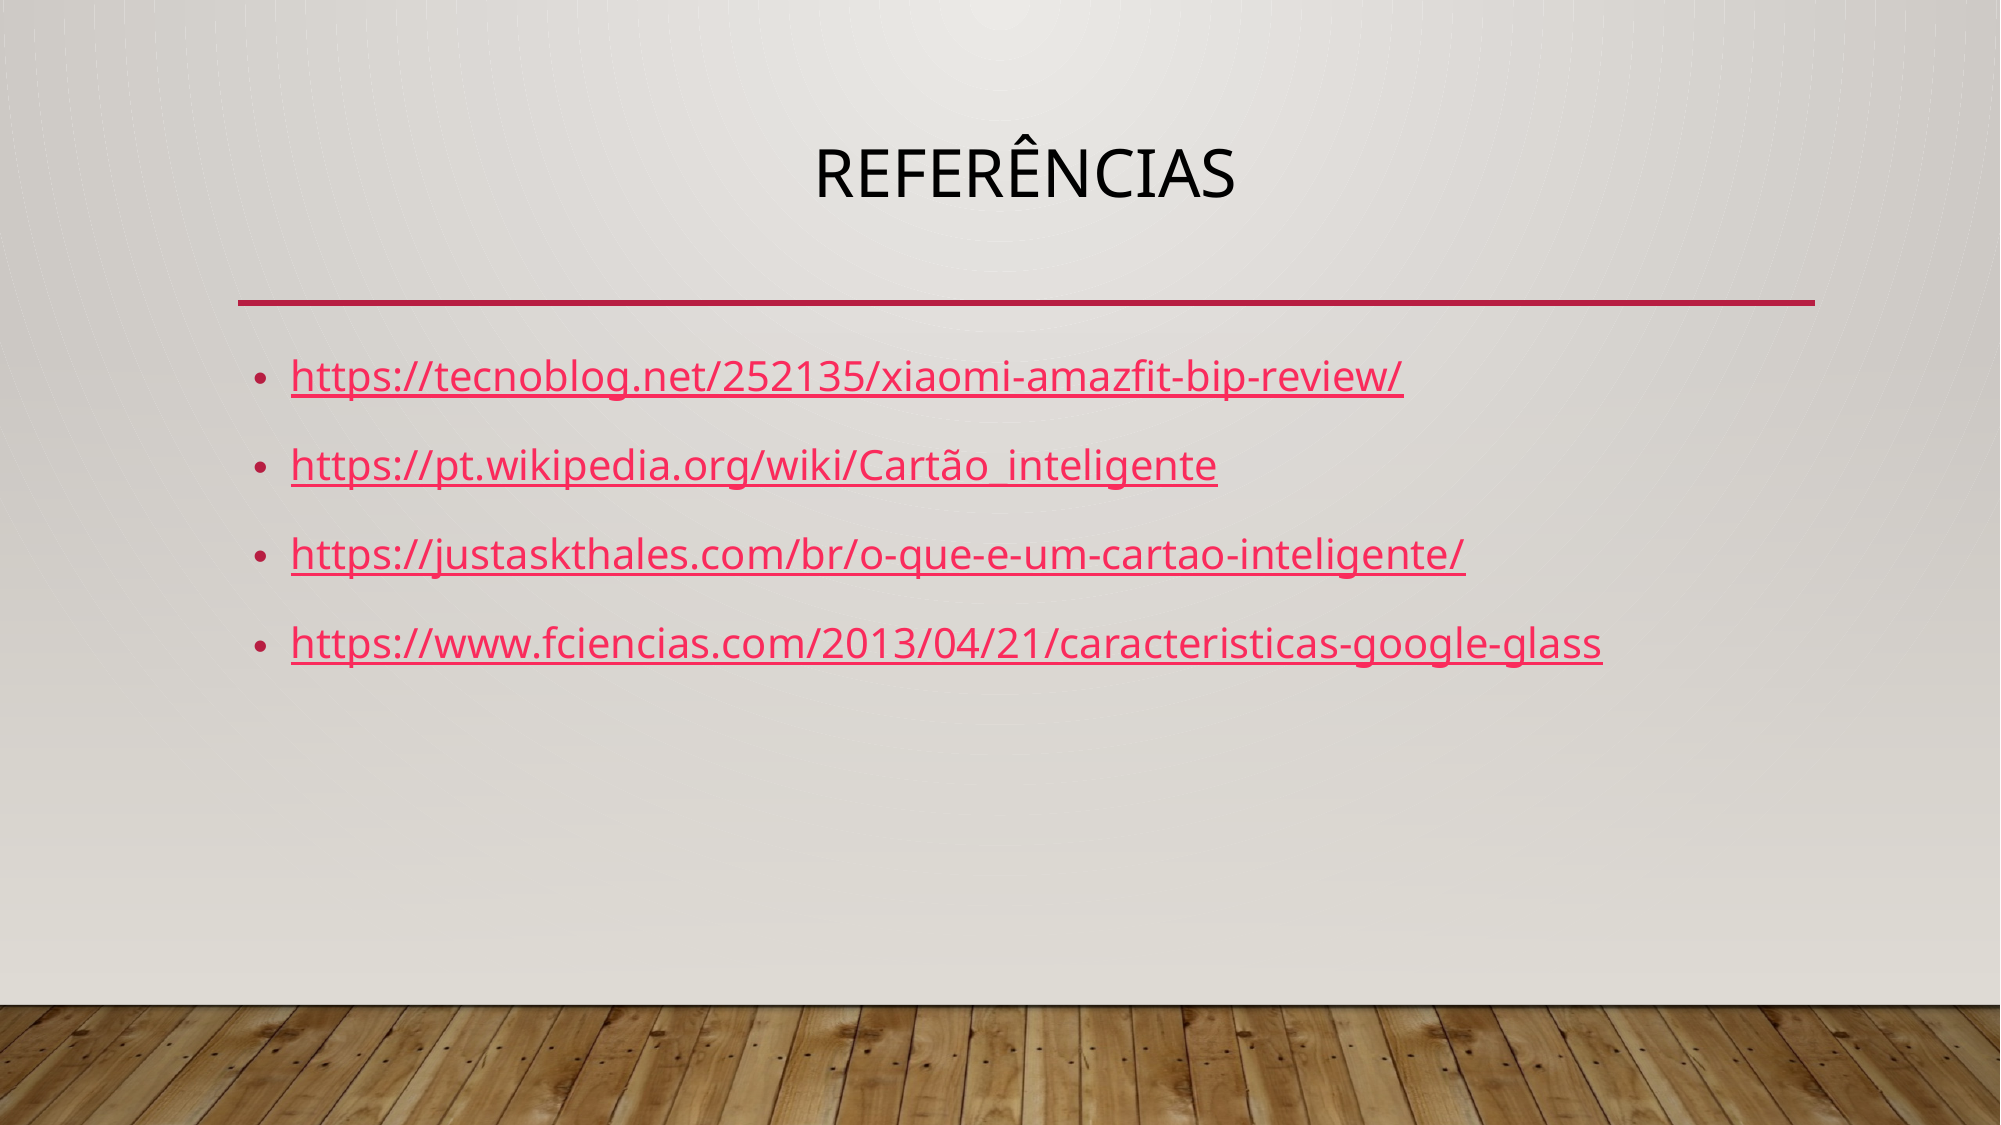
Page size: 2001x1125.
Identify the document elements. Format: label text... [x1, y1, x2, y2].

list https://tecnoblog.net/252135/xiaomi-amazfit-bip-review/ https://pt.wikipedia.org/wiki/Cartão_inteligente https://justaskthales.com/br/o-que-e-um-cartao-inteligente/ https://www.fciencias.com/2013/04/21/caracteristicas-google-glass [238, 330, 1814, 897]
picture [0, 1005, 2000, 1125]
title REFERÊNCIAS [238, 131, 1814, 305]
